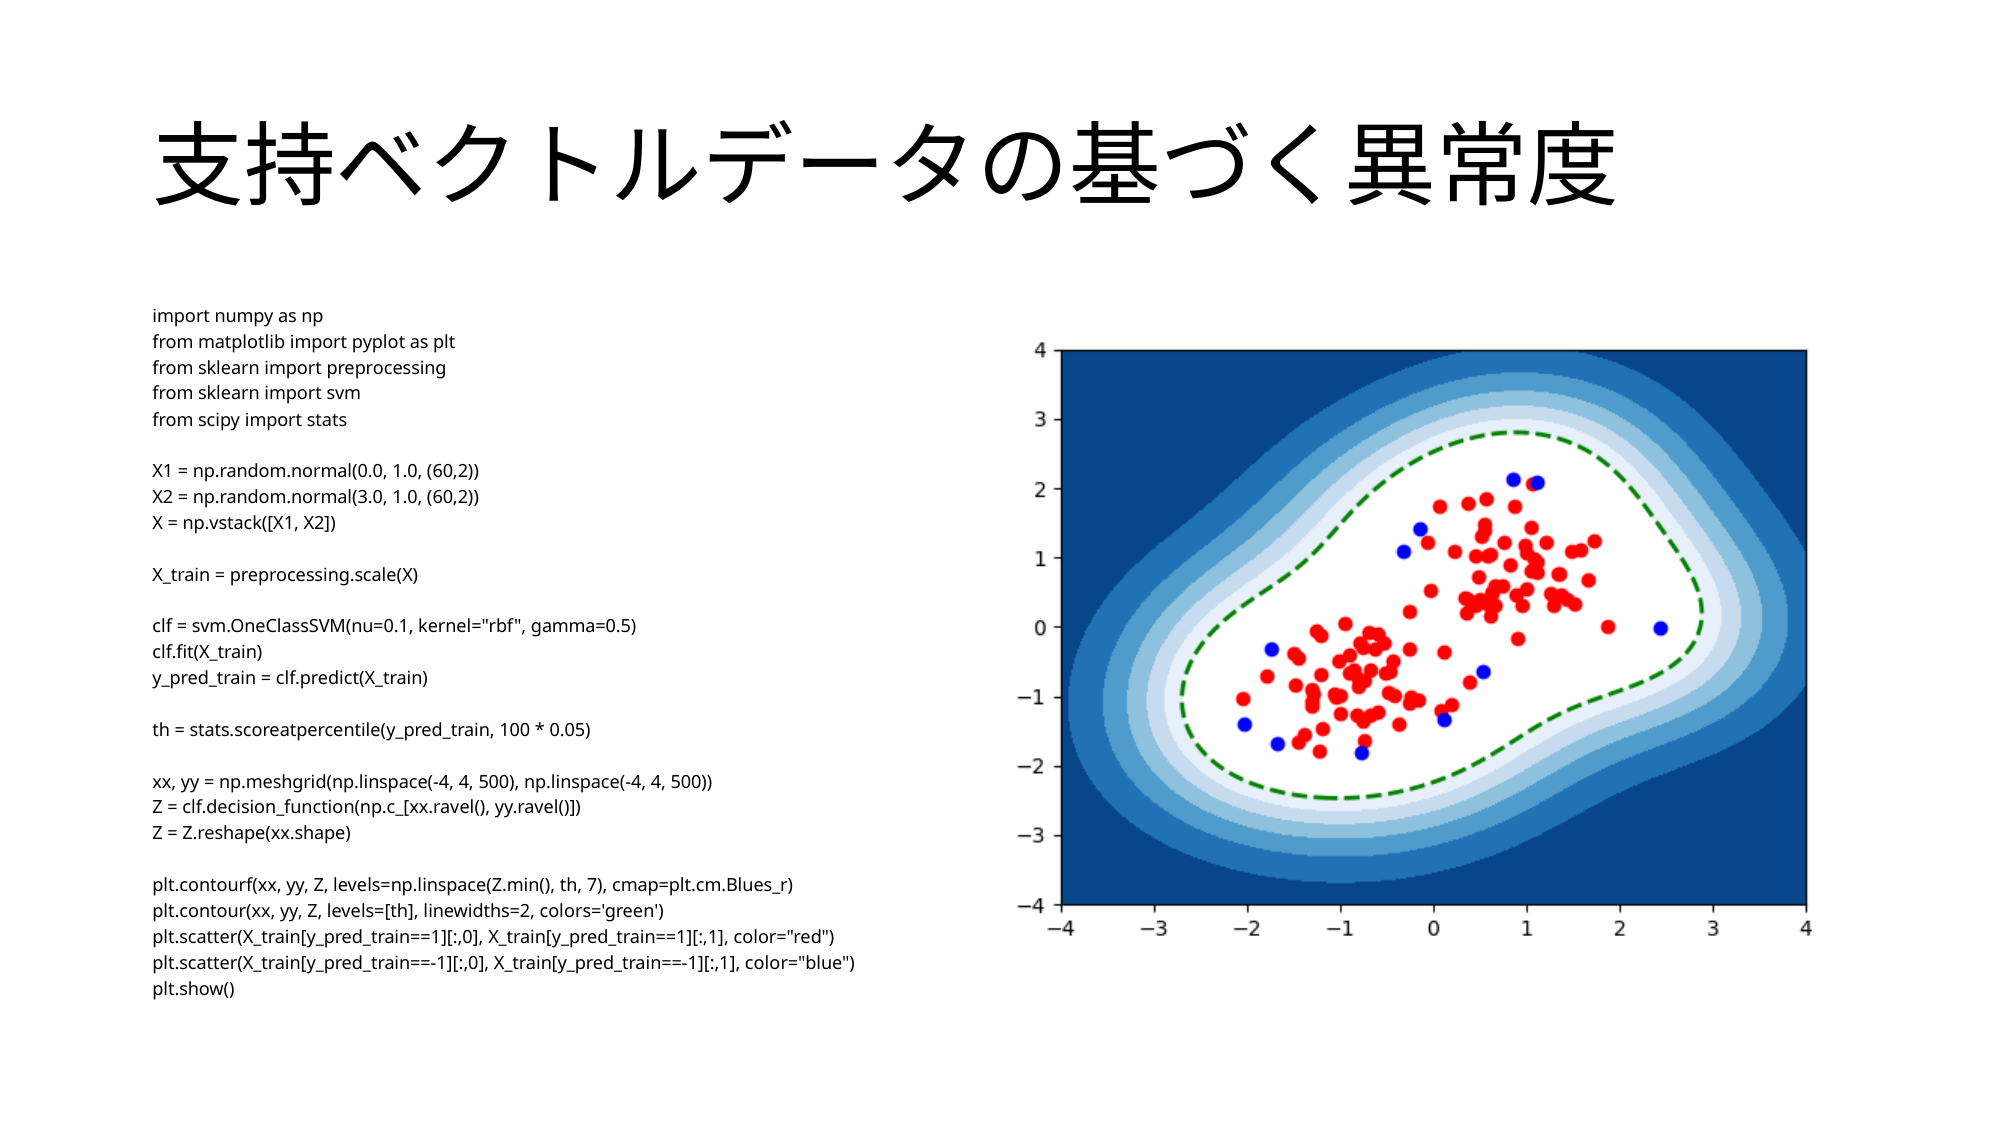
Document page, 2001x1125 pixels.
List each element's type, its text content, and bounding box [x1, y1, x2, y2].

title 支持ベクトルデータの基づく異常度 [137, 59, 1863, 278]
list import numpy as np from matplotlib import pyplot as plt from sklearn import preprocessing from sklearn import svm from scipy import stats X1 = np.random.normal(0.0, 1.0, (60,2)) X2 = np.random.normal(3.0, 1.0, (60,2)) X = np.vstack([X1, X2]) X_train = preprocessing.scale(X) clf = svm.OneClassSVM(nu=0.1, kernel="rbf", gamma=0.5) clf.fit(X_train) y_pred_train = clf.predict(X_train) th = stats.scoreatpercentile(y_pred_train, 100 * 0.05) xx, yy = np.meshgrid(np.linspace(-4, 4, 500), np.linspace(-4, 4, 500)) Z = clf.decision_function(np.c_[xx.ravel(), yy.ravel()]) Z = Z.reshape(xx.shape) plt.contourf(xx, yy, Z, levels=np.linspace(Z.min(), th, 7), cmap=plt.cm.Blues_r) plt.contour(xx, yy, Z, levels=[th], linewidths=2, colors='green') plt.scatter(X_train[y_pred_train==1][:,0], X_train[y_pred_train==1][:,1], color="red") plt.scatter(X_train[y_pred_train==-1][:,0], X_train[y_pred_train==-1][:,1], color="blue") plt.show() [137, 299, 1863, 1014]
picture [941, 263, 1902, 984]
